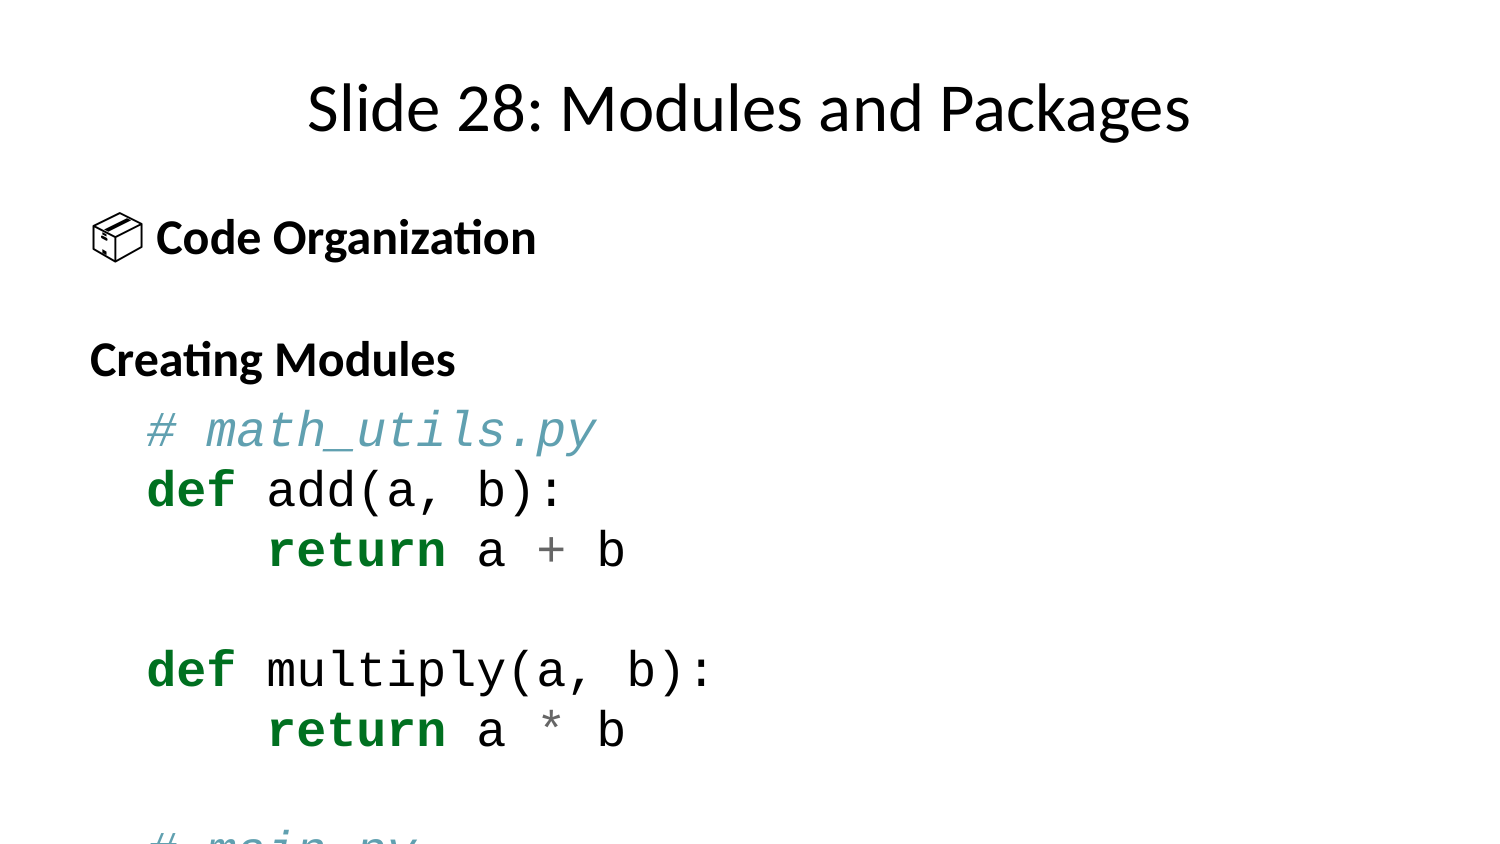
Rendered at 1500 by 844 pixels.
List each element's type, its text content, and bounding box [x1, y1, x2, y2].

list 📦 Code Organization Creating Modules # math_utils.py def add(a, b): return a + b def multiply(a, b): return a * b # main.py import math_utils result = math_utils.add(5, 3) Popular Built-in Modules import math # Mathematical functions import random # Random number generation import datetime # Date and time handling import os # Operating system interface import json # JSON data handling [75, 196, 1425, 754]
title Slide 28: Modules and Packages [75, 33, 1425, 175]
